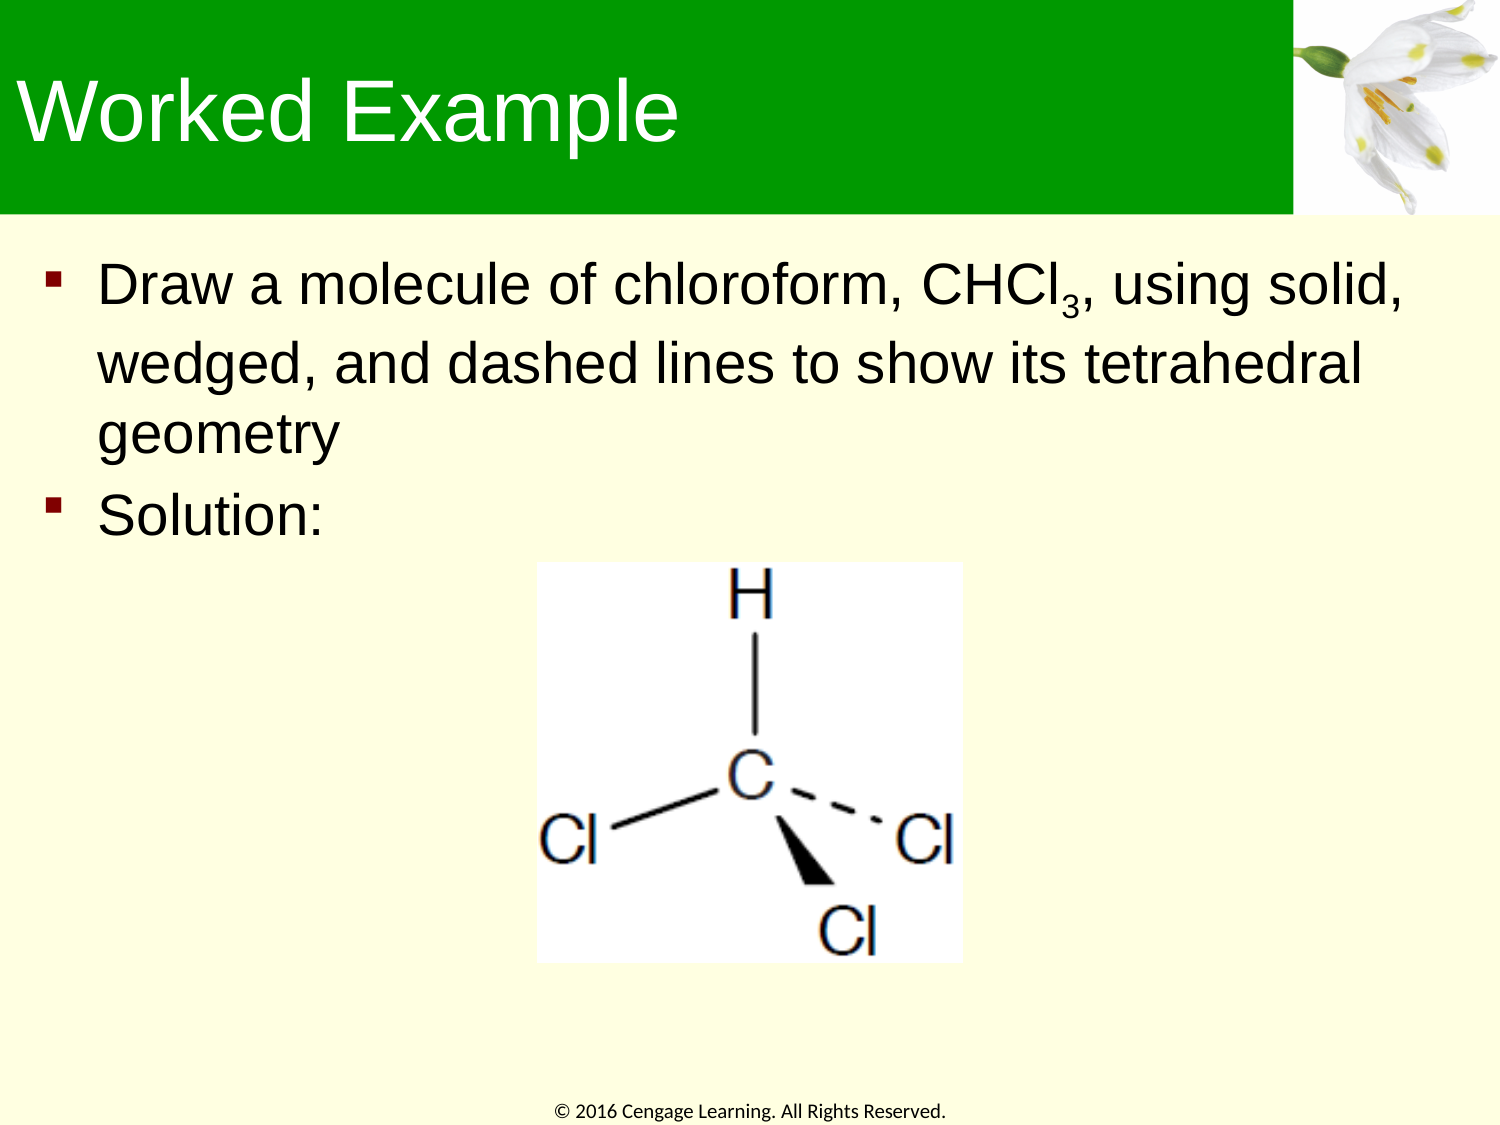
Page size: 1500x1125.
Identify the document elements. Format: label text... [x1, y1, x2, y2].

picture [536, 562, 963, 964]
picture [1293, 0, 1500, 215]
title Worked Example [0, 0, 1288, 213]
list Draw a molecule of chloroform, CHCl3, using solid, wedged, and dashed lines to show its tetrahedral geometry Solution: [24, 237, 1500, 1063]
